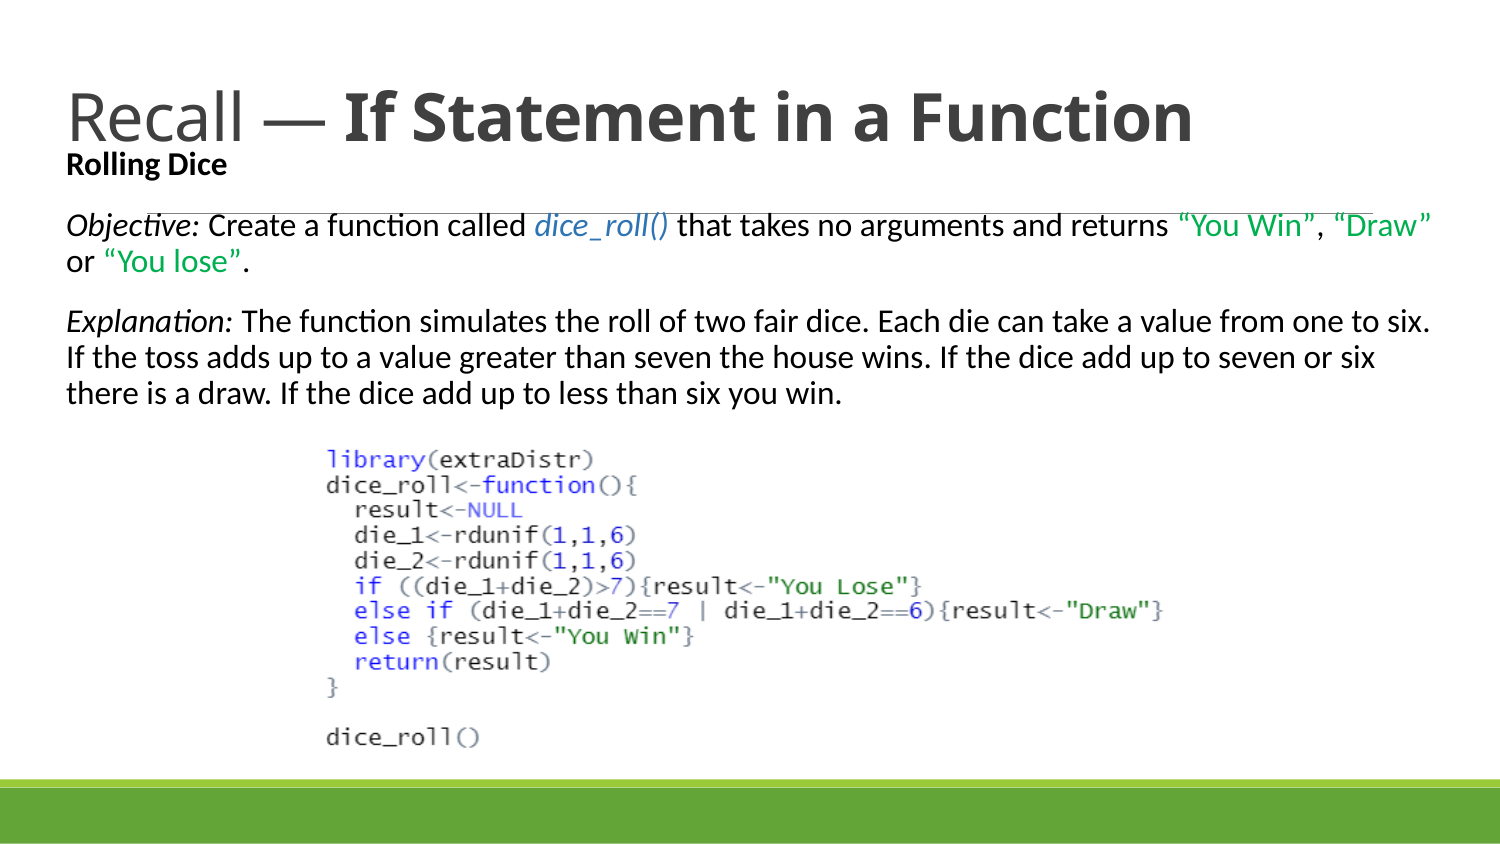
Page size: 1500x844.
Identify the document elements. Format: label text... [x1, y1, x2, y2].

picture [325, 441, 1202, 760]
list Rolling Dice Objective: Create a function called dice_roll() that takes no arguments and returns “You Win”, “Draw” or “You lose”. Explanation: The function simulates the roll of two fair dice. Each die can take a value from one to six. If the toss adds up to a value greater than seven the house wins. If the dice add up to seven or six there is a draw. If the dice add up to less than six you win. [51, 131, 1449, 693]
title Recall — If Statement in a Function [51, 72, 1449, 131]
